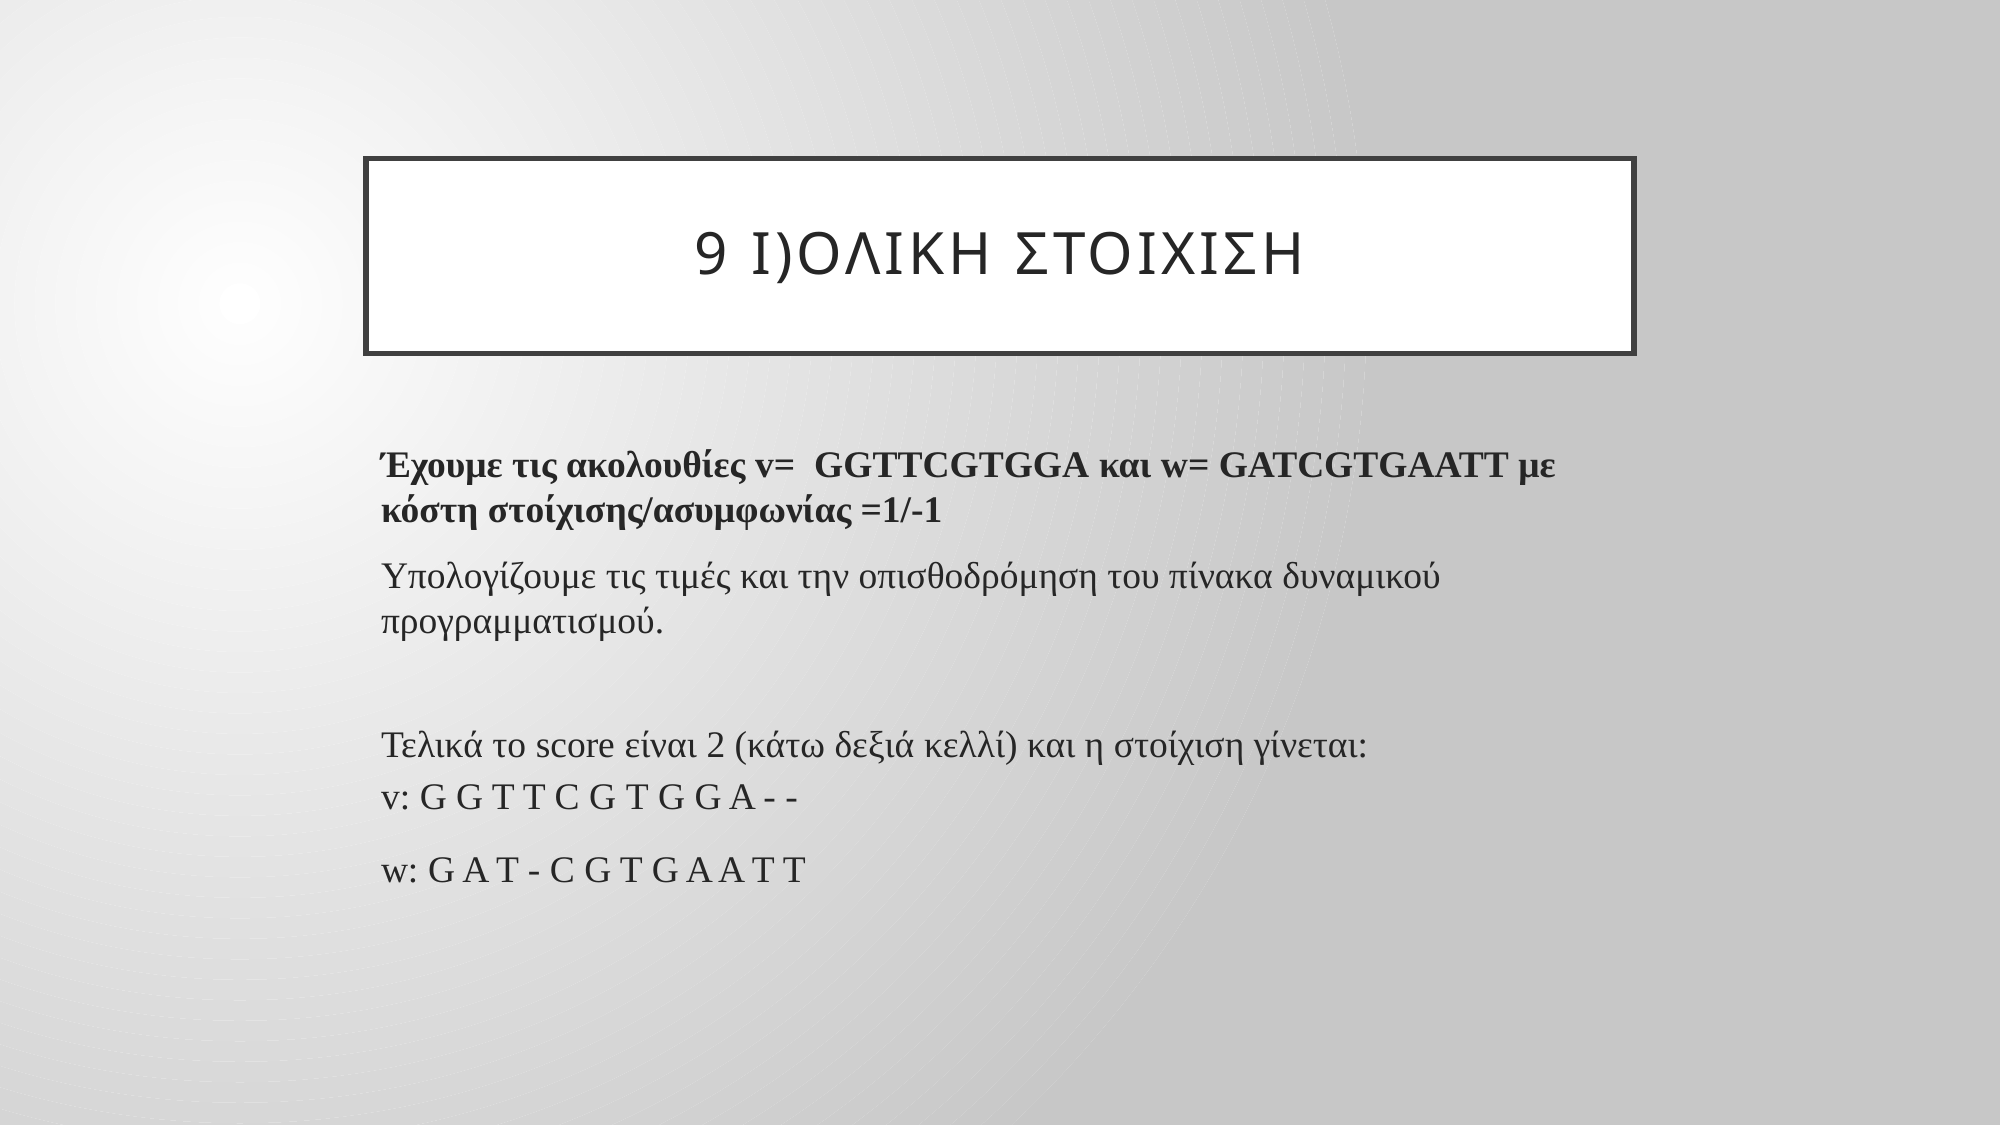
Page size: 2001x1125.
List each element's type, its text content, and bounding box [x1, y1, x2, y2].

list Έχουμε τις ακολουθίες v= GGTTCGTGGA και w= GATCGTGAATT με κόστη στοίχισης/ασυμφωνίας =1/-1 Υπολογίζουμε τις τιμές και την οπισθοδρόμηση του πίνακα δυναμικού προγραμματισμού. Τελικά το score είναι 2 (κάτω δεξιά κελλί) και η στοίχιση γίνεται: v: G G T T C G Τ G G A - - w: G A T - C G T G A A T T [366, 432, 1634, 942]
title 9 ι)ολικη στοιχιση [363, 156, 1637, 356]
